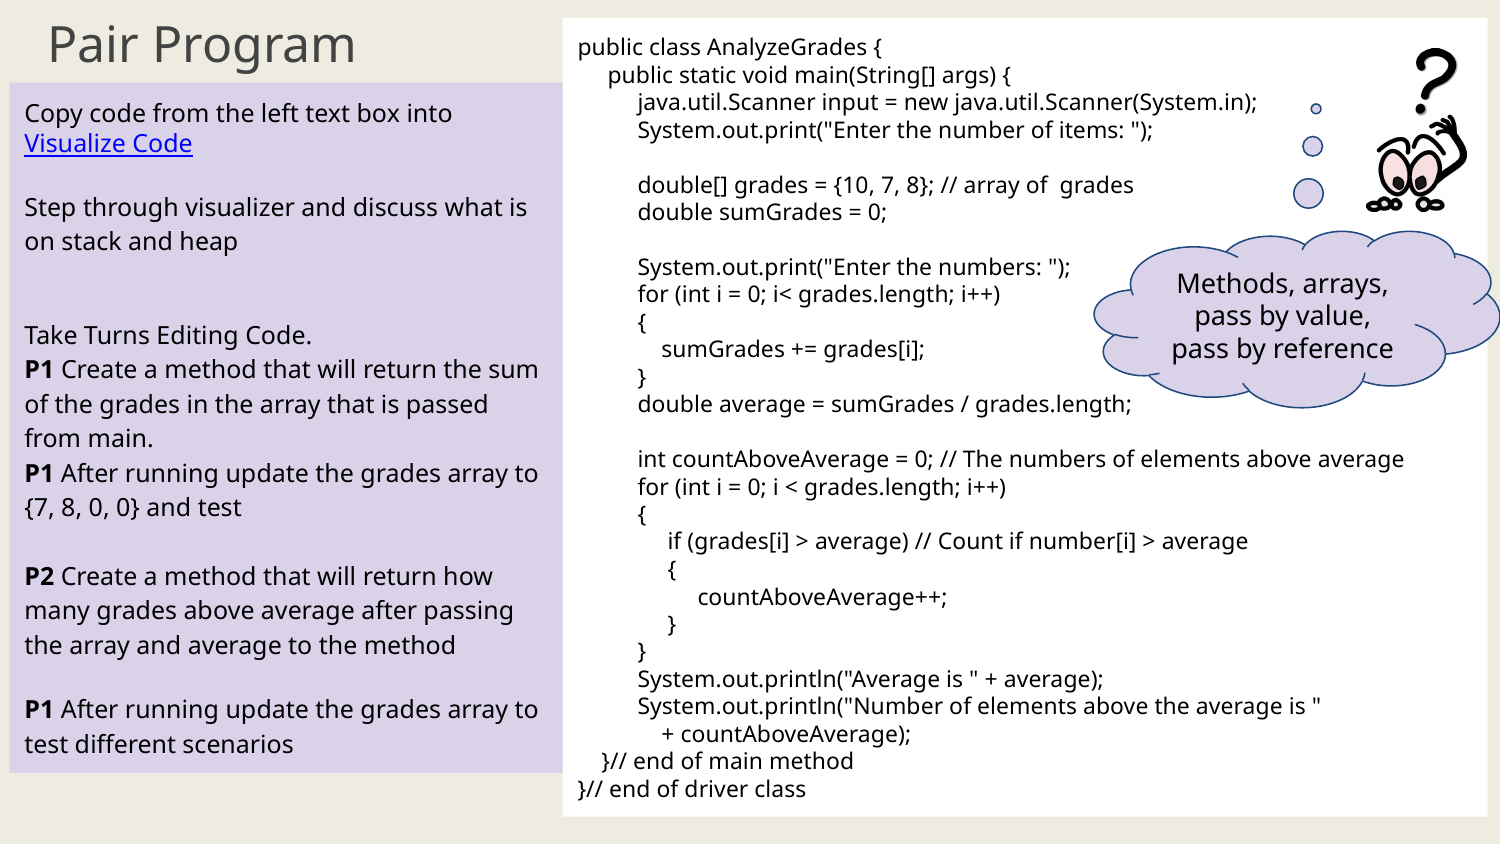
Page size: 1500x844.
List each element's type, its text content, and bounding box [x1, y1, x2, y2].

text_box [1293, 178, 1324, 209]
text_box Methods, arrays, pass by value, pass by reference [1094, 231, 1500, 408]
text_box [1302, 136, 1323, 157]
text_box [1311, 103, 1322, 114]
picture [1366, 48, 1467, 213]
text_box public class AnalyzeGrades { public static void main(String[] args) { java.util.Scanner input = new java.util.Scanner(System.in); System.out.print("Enter the number of items: "); double[] grades = {10, 7, 8}; // array of grades double sumGrades = 0; System.out.print("Enter the numbers: "); for (int i = 0; i< grades.length; i++) { sumGrades += grades[i]; } double average = sumGrades / grades.length; int countAboveAverage = 0; // The numbers of elements above average for (int i = 0; i < grades.length; i++) { if (grades[i] > average) // Count if number[i] > average { countAboveAverage++; } } System.out.println("Average is " + average); System.out.println("Number of elements above the average is " + countAboveAverage); }// end of main method }// end of driver class [562, 17, 1488, 817]
title Pair Program [32, 5, 505, 82]
text_box Copy code from the left text box into Visualize Code Step through visualizer and discuss what is on stack and heap Take Turns Editing Code. P1 Create a method that will return the sum of the grades in the array that is passed from main. P1 After running update the grades array to {7, 8, 0, 0} and test P2 Create a method that will return how many grades above average after passing the array and average to the method P1 After running update the grades array to test different scenarios [9, 82, 563, 773]
